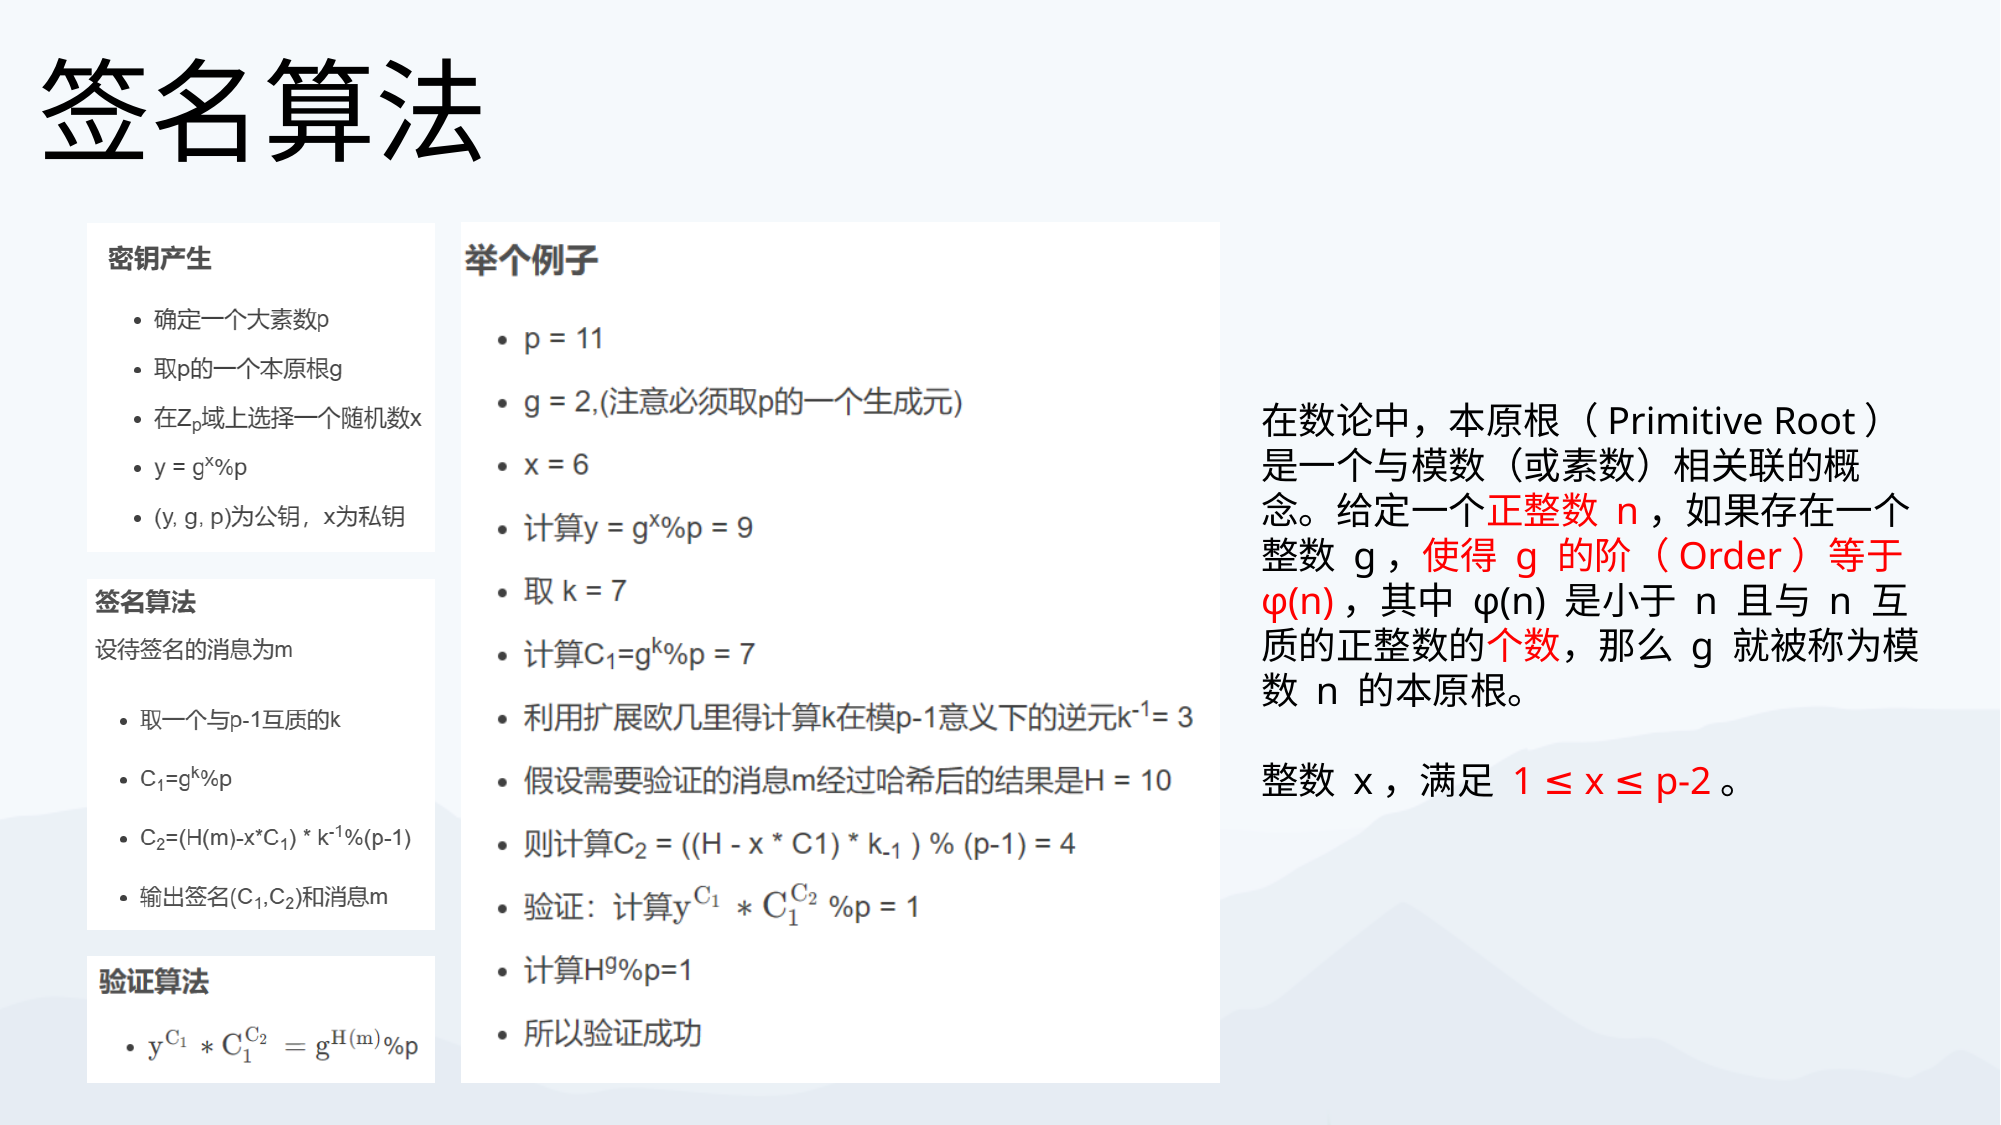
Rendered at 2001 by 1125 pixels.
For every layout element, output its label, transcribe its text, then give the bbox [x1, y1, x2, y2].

picture [87, 956, 435, 1083]
picture [461, 222, 1220, 1083]
text_box 在数论中，本原根（Primitive Root）是一个与模数（或素数）相关联的概念。给定一个正整数 n，如果存在一个整数 g，使得 g 的阶（Order）等于 φ(n)，其中 φ(n) 是小于 n 且与 n 互质的正整数的个数，那么 g 就被称为模数 n 的本原根。 整数 x，满足 1 ≤ x ≤ p-2。 [1246, 389, 1948, 810]
picture [87, 223, 435, 552]
text_box 签名算法 [23, 33, 801, 183]
picture [87, 579, 435, 930]
